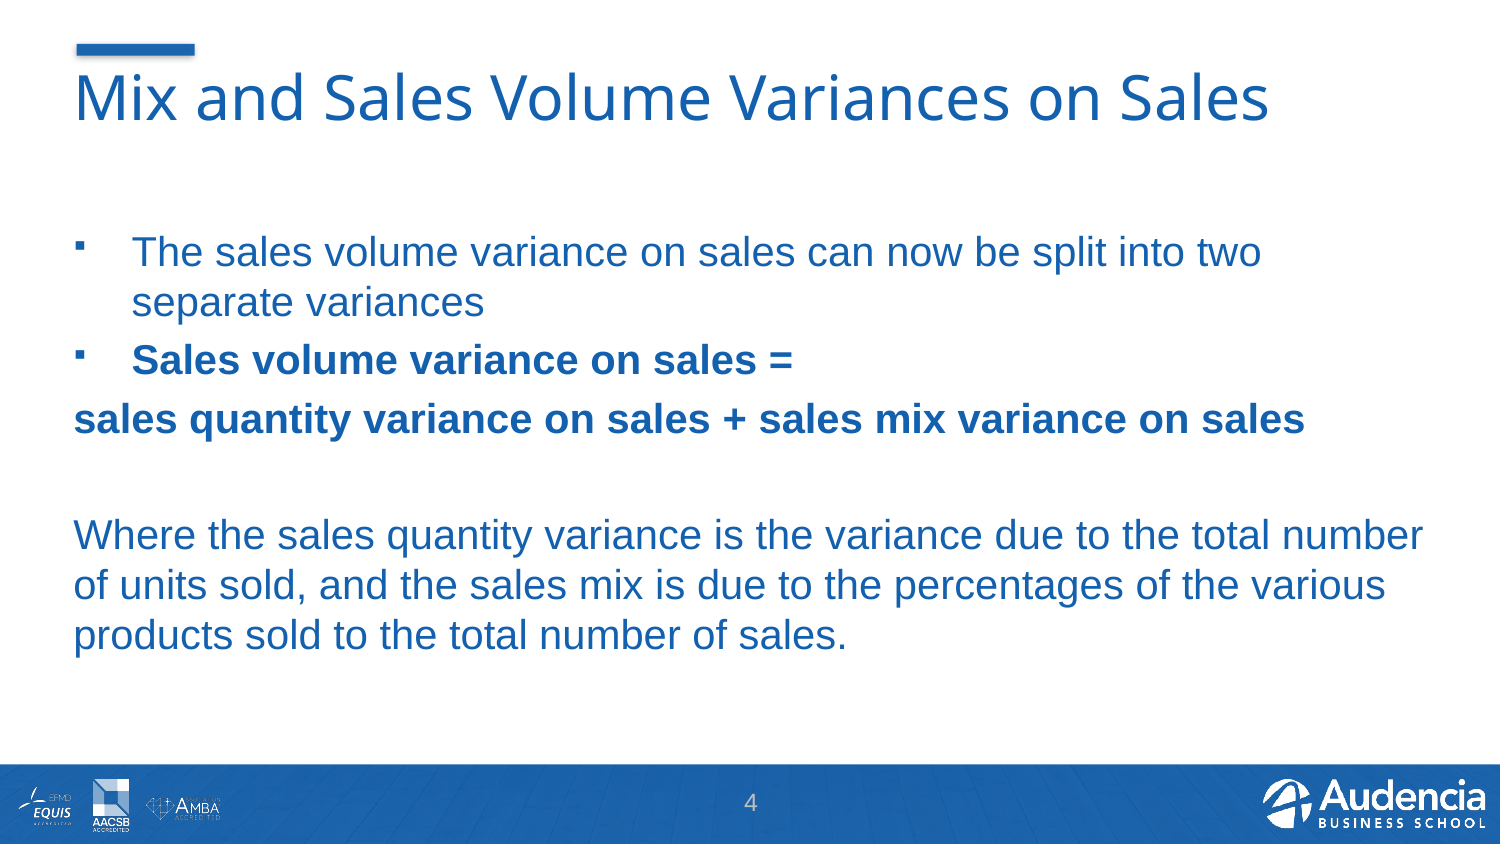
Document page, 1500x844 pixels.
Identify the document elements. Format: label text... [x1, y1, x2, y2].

slide_number 4 [706, 779, 796, 825]
picture [1263, 779, 1488, 831]
title Mix and Sales Volume Variances on Sales [58, 50, 1447, 129]
picture [18, 779, 220, 832]
list The sales volume variance on sales can now be split into two separate variances Sales volume variance on sales = sales quantity variance on sales + sales mix variance on sales Where the sales quantity variance is the variance due to the total number of units sold, and the sales mix is due to the percentages of the various products sold to the total number of sales. [58, 217, 1447, 729]
